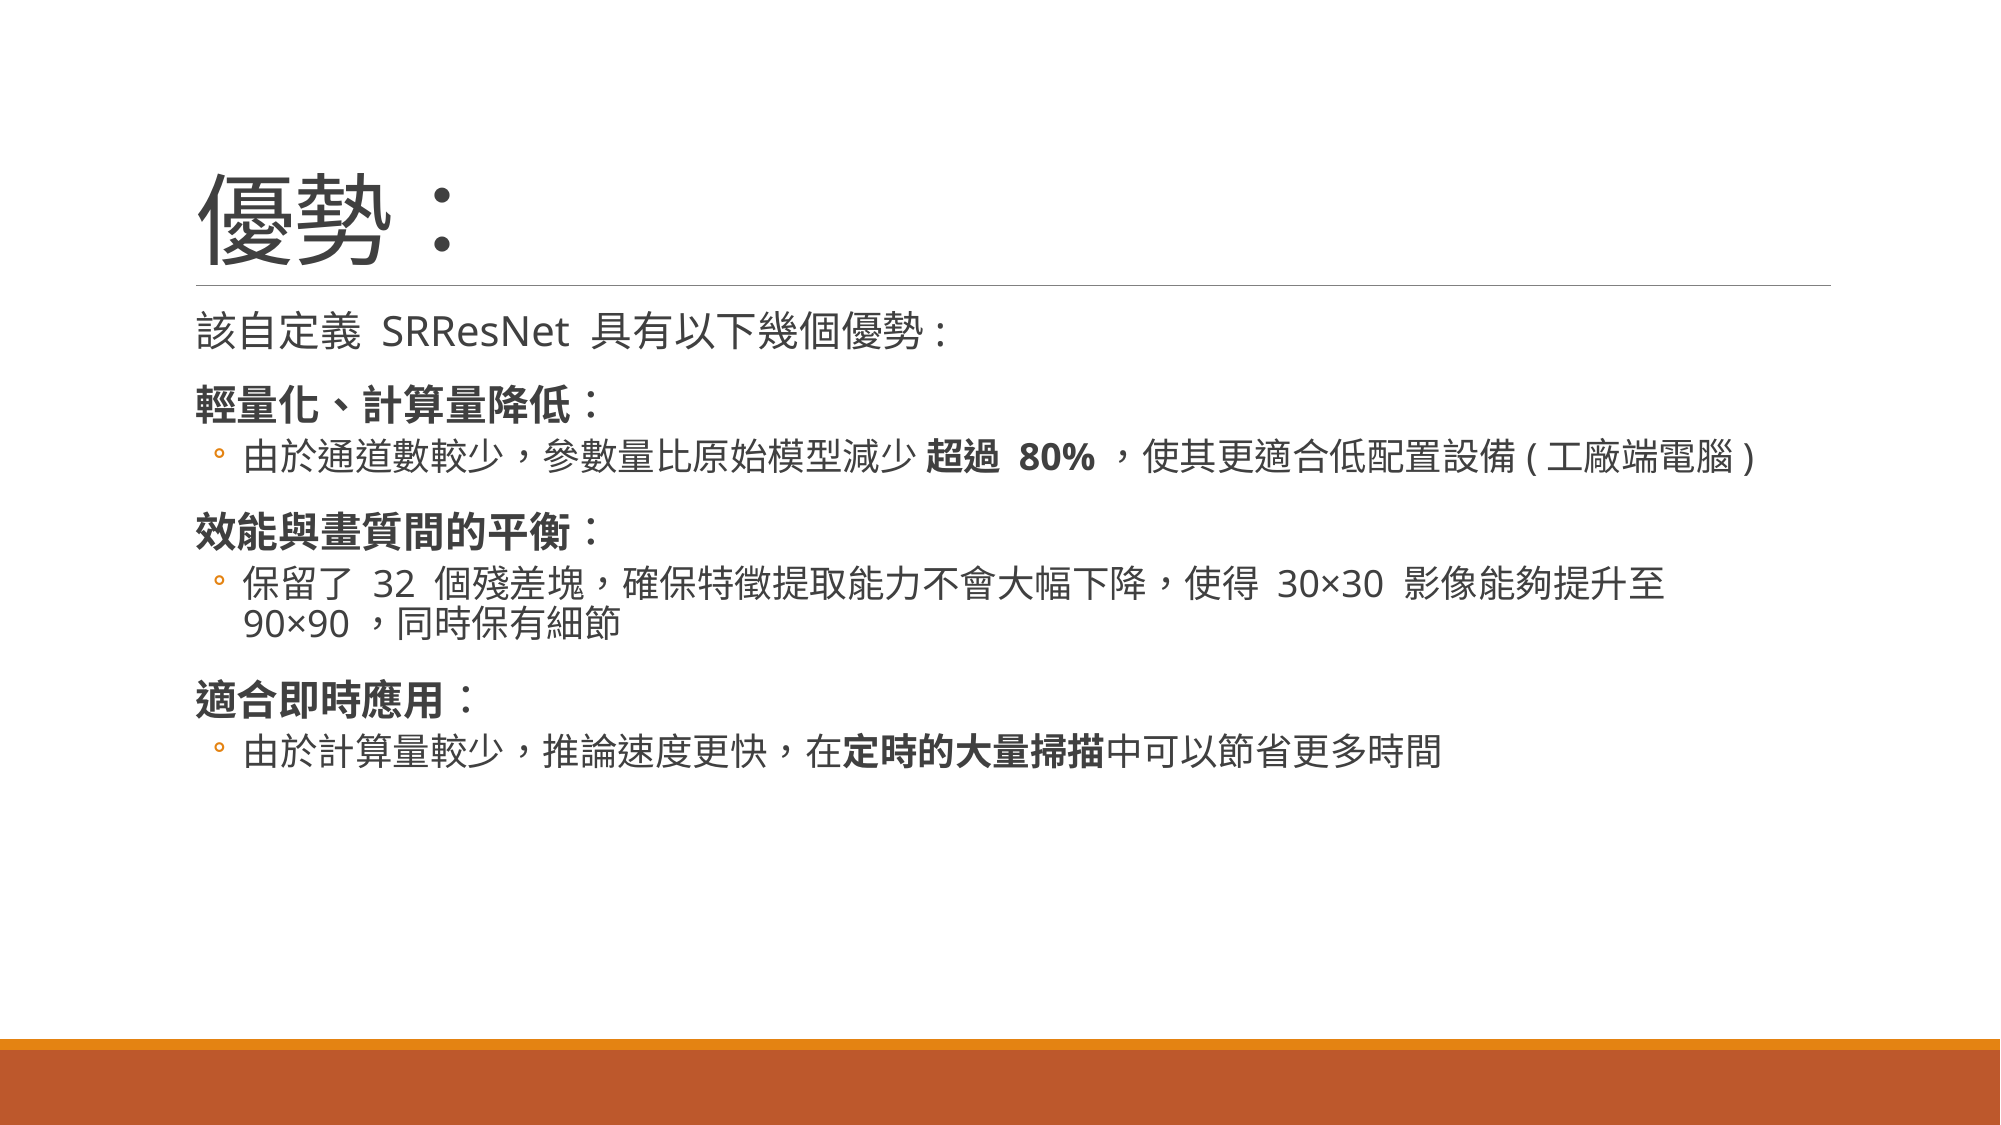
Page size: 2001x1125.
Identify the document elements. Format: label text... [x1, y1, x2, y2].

list 該自定義 SRResNet 具有以下幾個優勢: 輕量化、計算量降低： 由於通道數較少，參數量比原始模型減少 超過 80%，使其更適合低配置設備(工廠端電腦) 效能與畫質間的平衡： 保留了 32 個殘差塊，確保特徵提取能力不會大幅下降，使得 30×30 影像能夠提升至 90×90，同時保有細節 適合即時應用： 由於計算量較少，推論速度更快，在定時的大量掃描中可以節省更多時間 [180, 302, 1830, 963]
title 優勢： [180, 47, 1830, 285]
